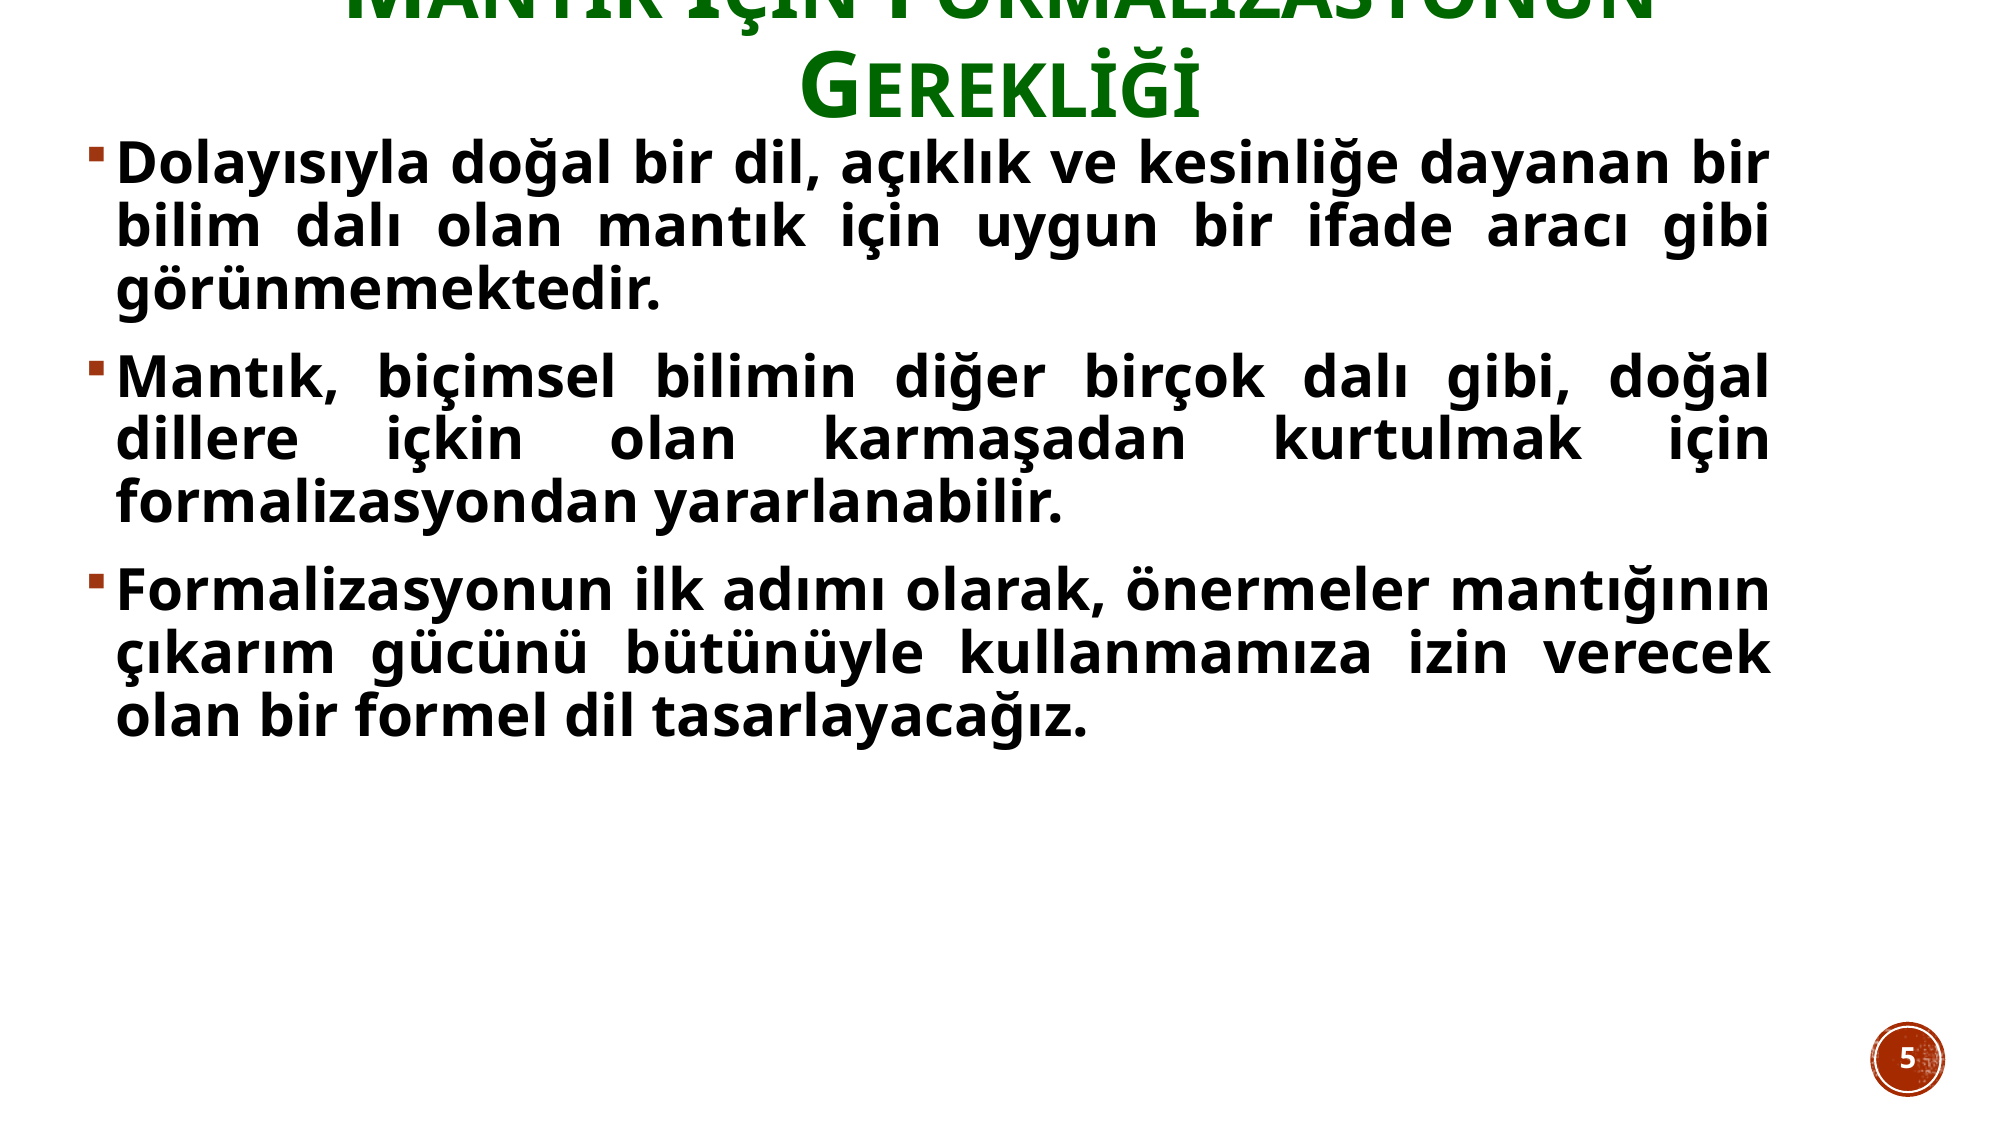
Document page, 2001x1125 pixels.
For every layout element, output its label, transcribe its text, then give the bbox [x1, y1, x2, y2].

slide_number 5 [1855, 1028, 1961, 1089]
title Mantık için formalizasyonun gerekliği [174, 0, 1825, 76]
list Dolayısıyla doğal bir dil, açıklık ve kesinliğe dayanan bir bilim dalı olan mantık için uygun bir ifade aracı gibi görünmemektedir. Mantık, biçimsel bilimin diğer birçok dalı gibi, doğal dillere içkin olan karmaşadan kurtulmak için formalizasyondan yararlanabilir. Formalizasyonun ilk adımı olarak, önermeler mantığının çıkarım gücünü bütünüyle kullanmamıza izin verecek olan bir formel dil tasarlayacağız. [70, 125, 1787, 1000]
